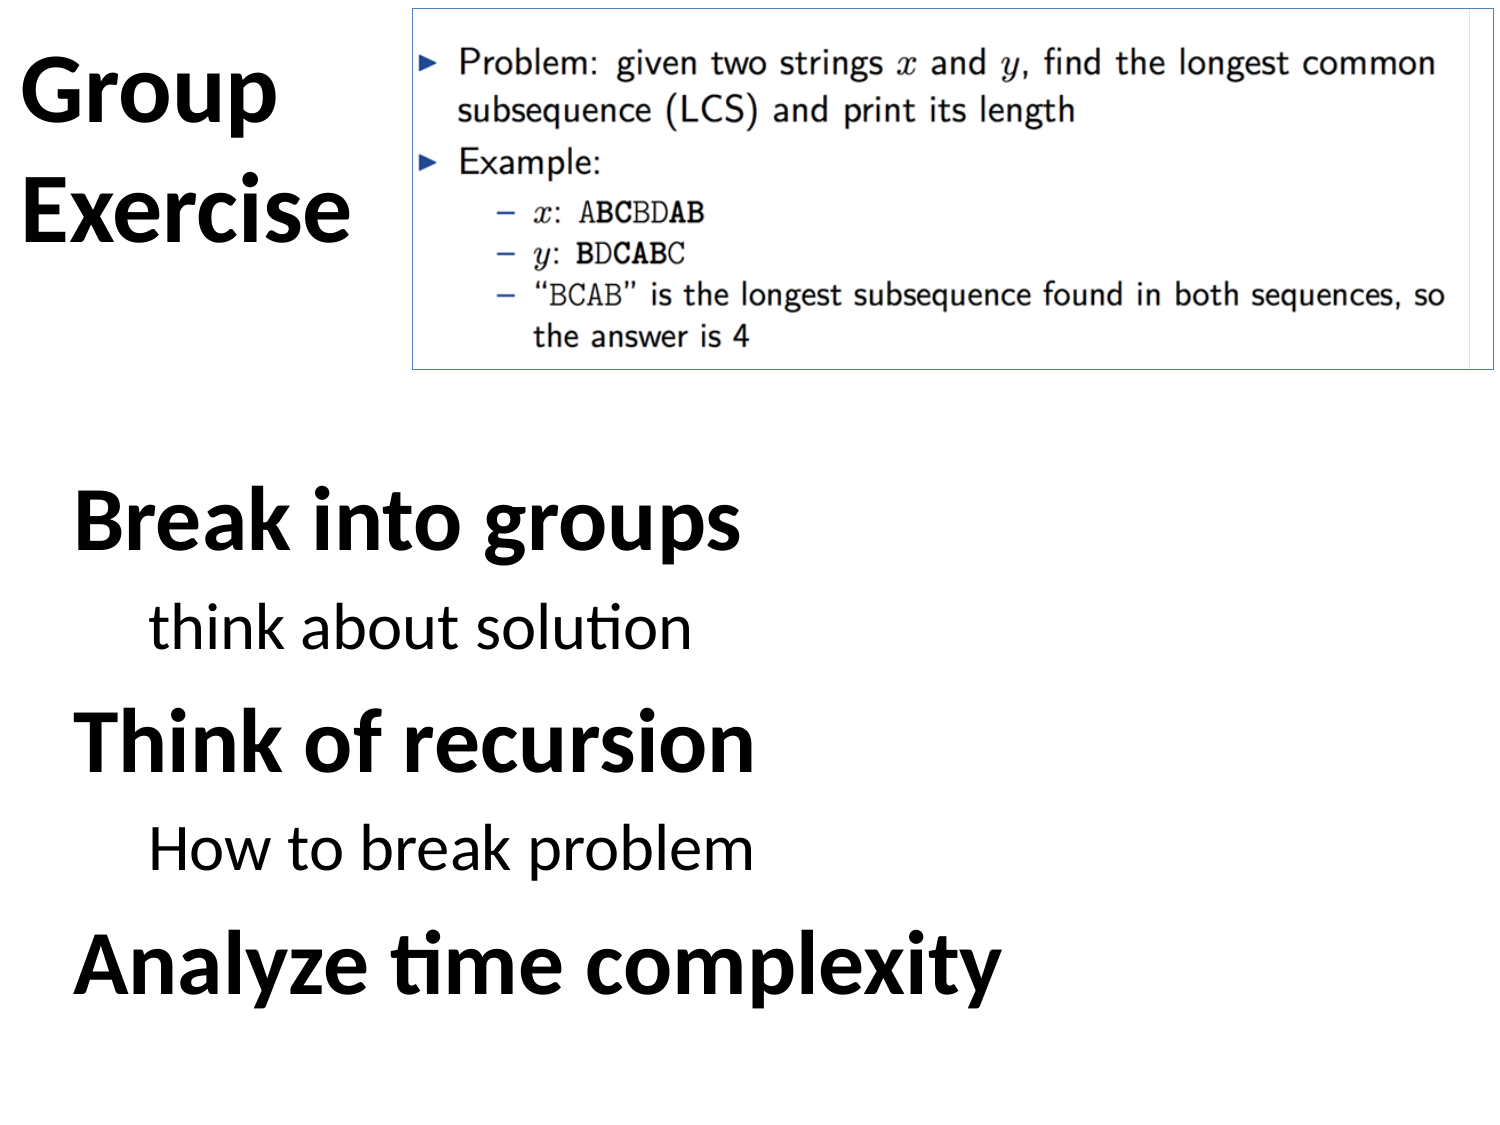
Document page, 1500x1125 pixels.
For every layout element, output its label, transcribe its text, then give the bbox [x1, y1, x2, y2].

picture [411, 8, 1494, 370]
list Break into groups think about solution Think of recursion How to break problem Analyze time complexity [58, 451, 1442, 1077]
title Group Exercise [5, 48, 406, 237]
